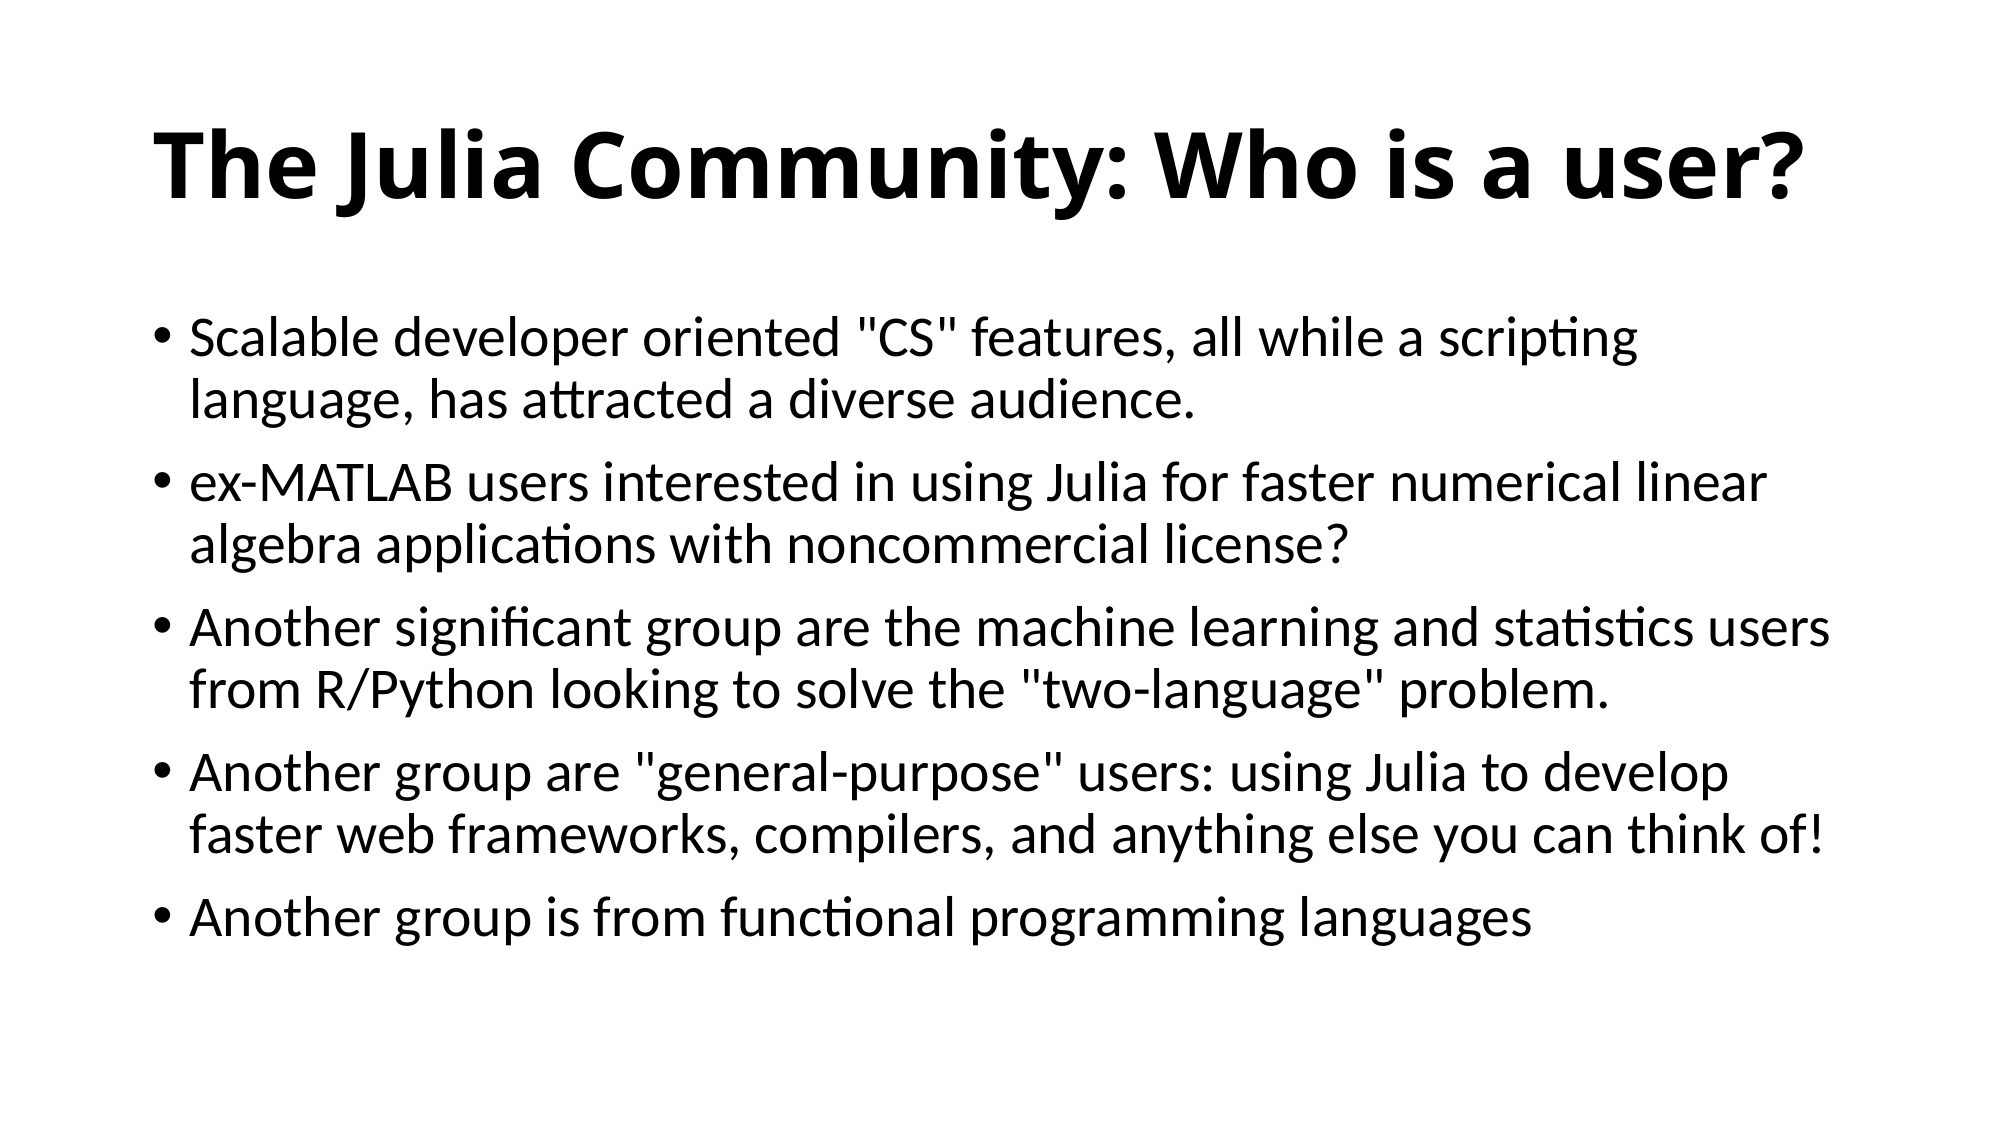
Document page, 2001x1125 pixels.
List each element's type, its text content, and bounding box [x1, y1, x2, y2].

title The Julia Community: Who is a user? [137, 59, 1863, 278]
list Scalable developer oriented "CS" features, all while a scripting language, has attracted a diverse audience. ex-MATLAB users interested in using Julia for faster numerical linear algebra applications with noncommercial license? Another significant group are the machine learning and statistics users from R/Python looking to solve the "two-language" problem. Another group are "general-purpose" users: using Julia to develop faster web frameworks, compilers, and anything else you can think of! Another group is from functional programming languages [137, 299, 1863, 1014]
